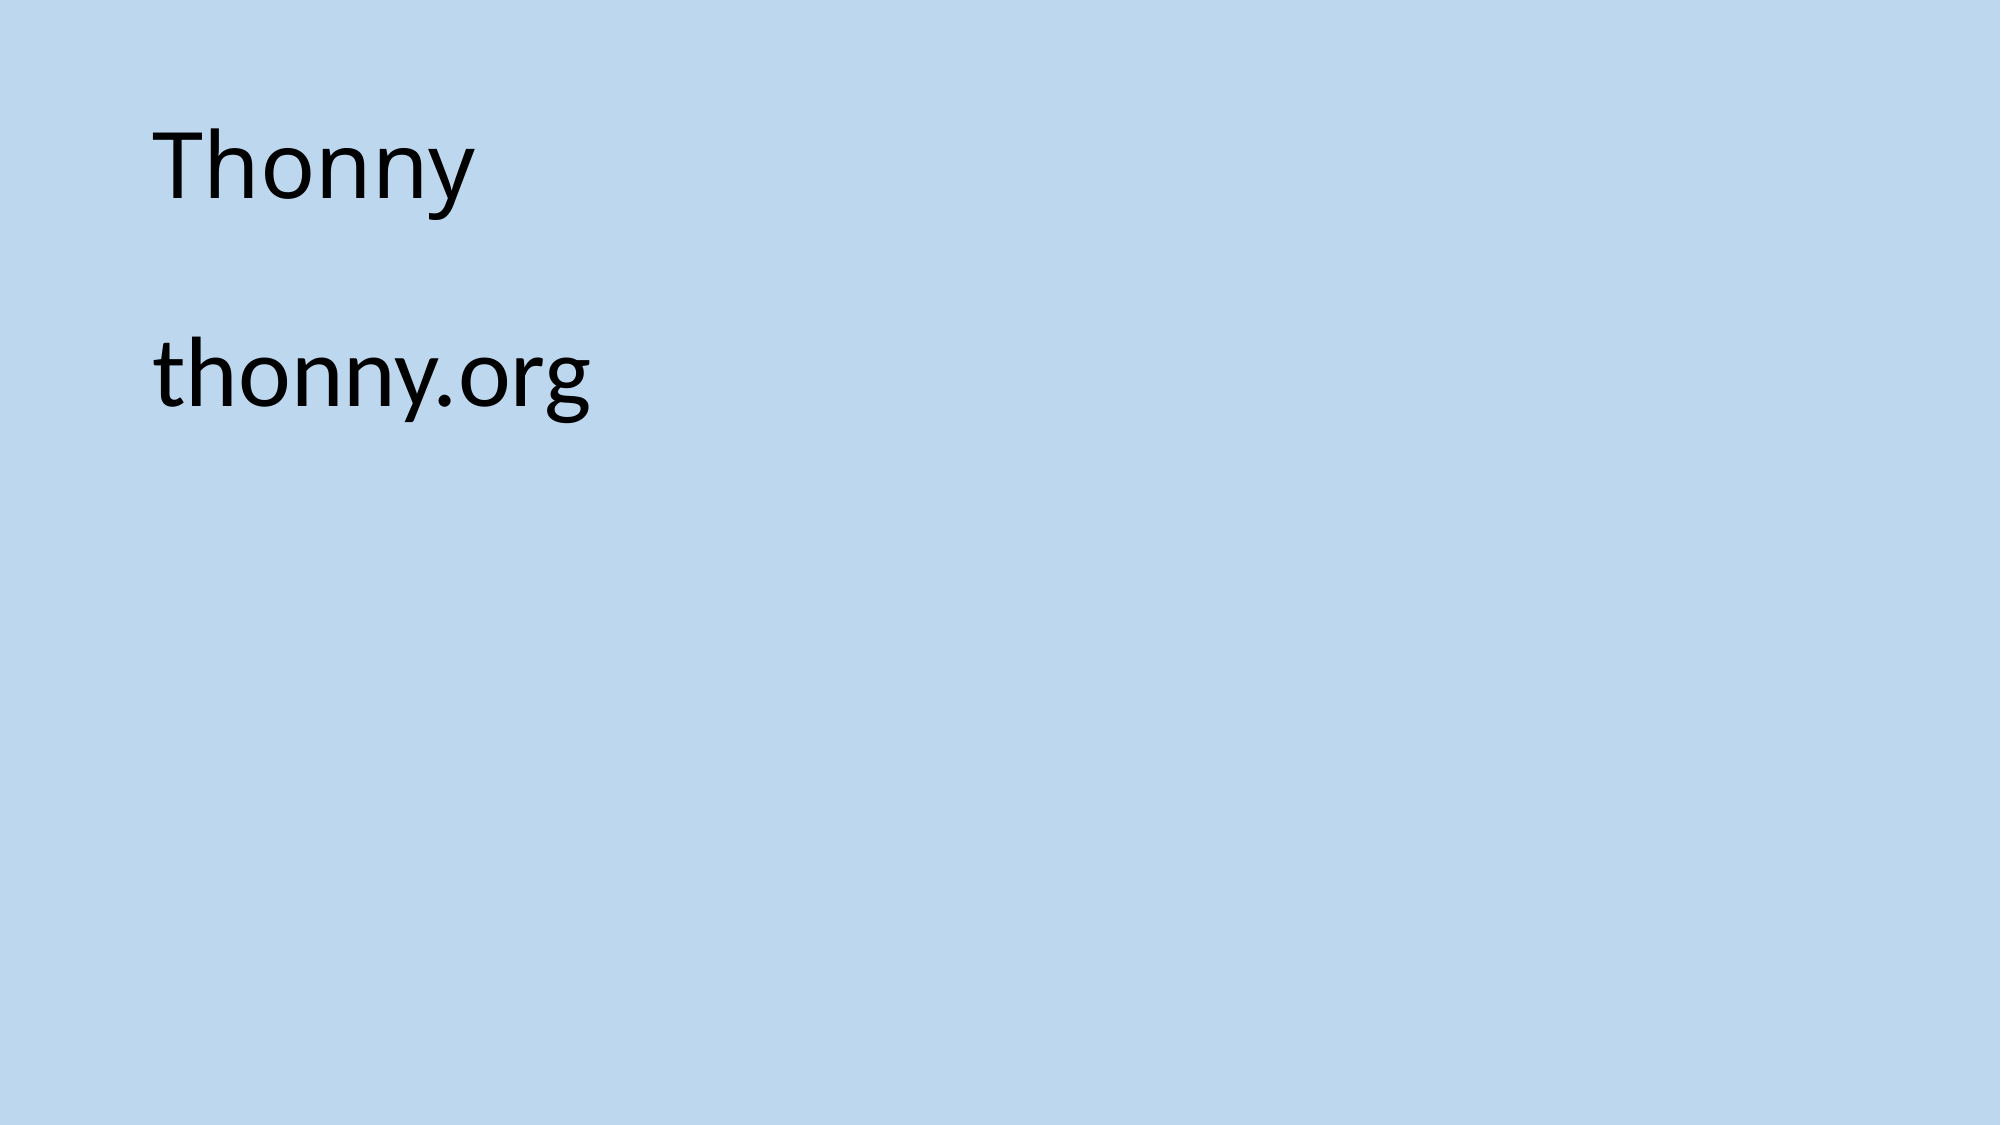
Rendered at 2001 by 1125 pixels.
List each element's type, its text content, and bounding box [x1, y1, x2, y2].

list thonny.org [137, 299, 1863, 1014]
title Thonny [137, 59, 1863, 278]
